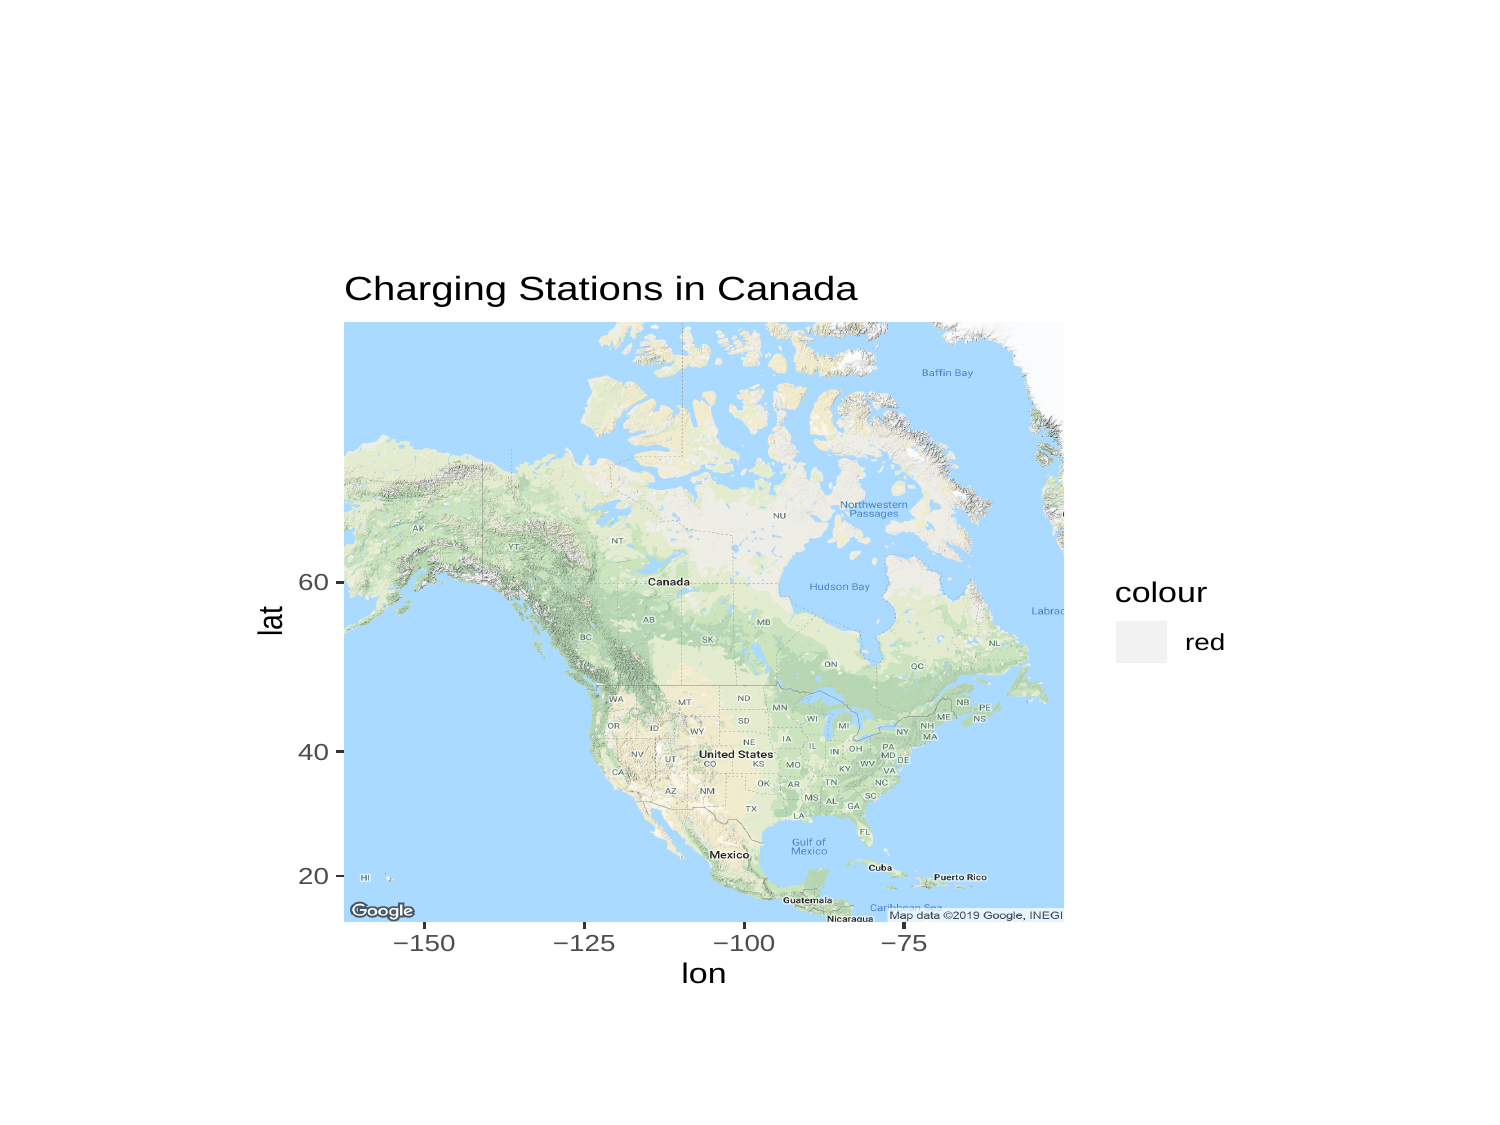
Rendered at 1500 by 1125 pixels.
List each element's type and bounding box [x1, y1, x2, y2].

picture [193, 262, 1307, 1005]
